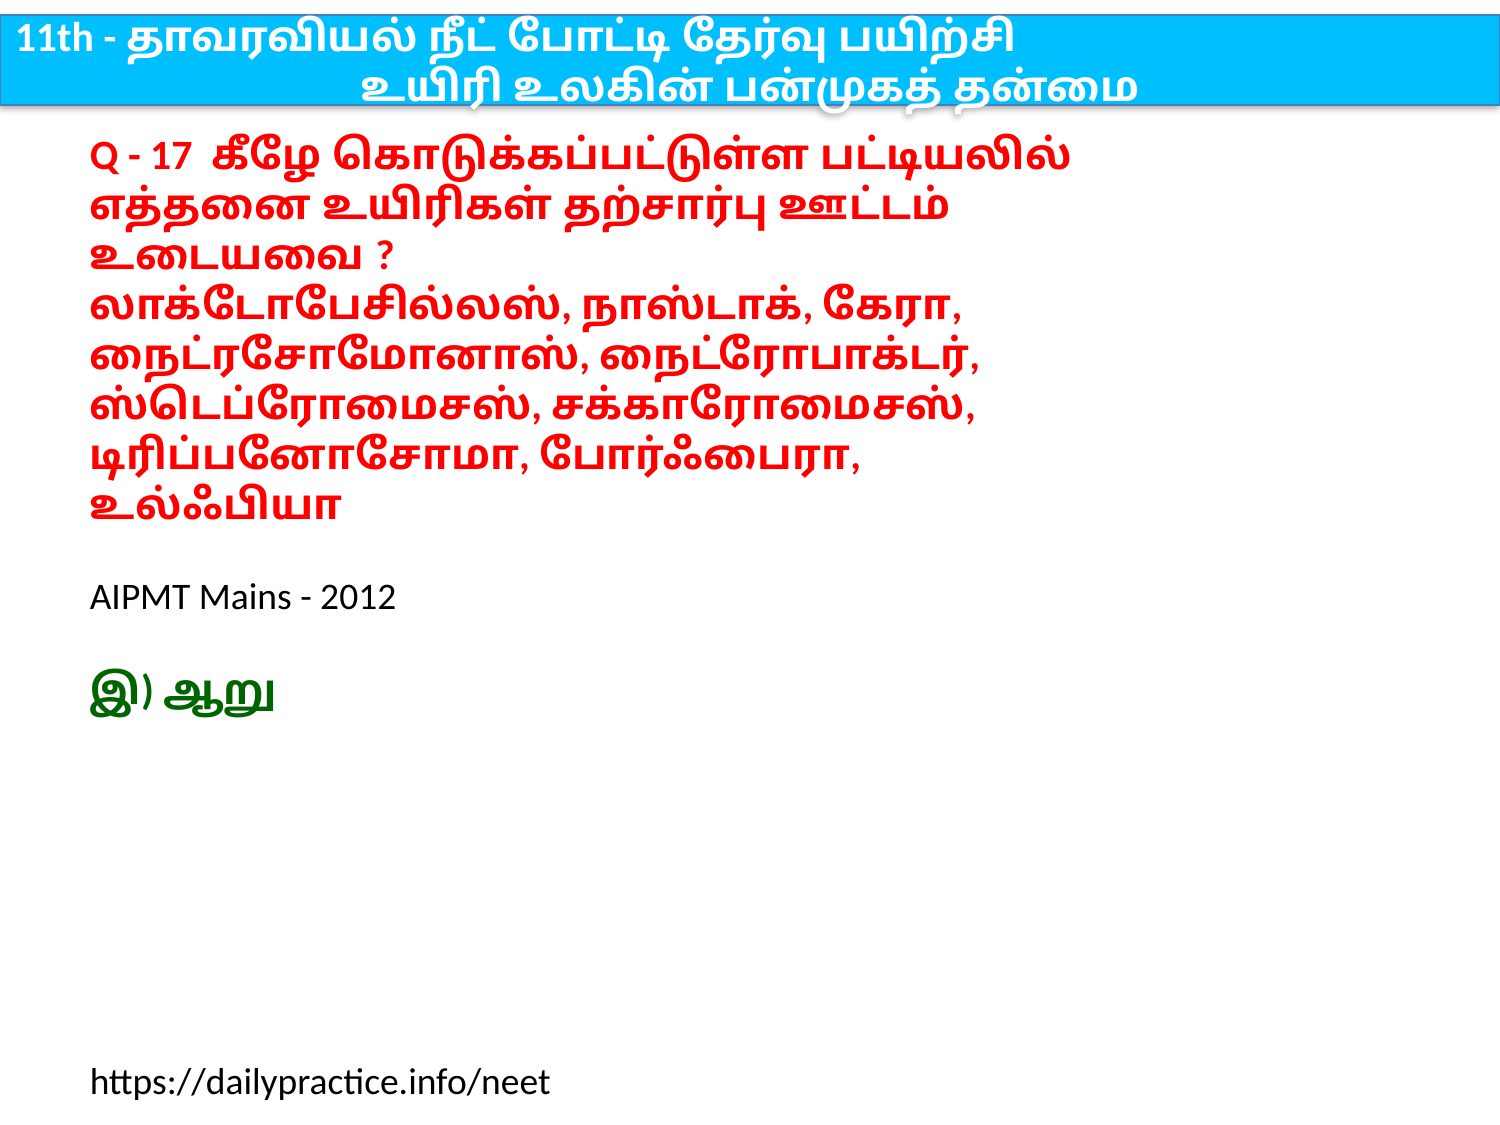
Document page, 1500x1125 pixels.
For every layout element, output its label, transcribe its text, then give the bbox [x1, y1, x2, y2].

text_box https://dailypractice.info/neet [74, 1049, 675, 1110]
text_box 11th - தாவரவியல் நீட் போட்டி தேர்வு பயிற்சி உயிரி உலகின் பன்முகத் தன்மை [0, 14, 1500, 106]
text_box Q - 17 கீழே கொடுக்கப்பட்டுள்ள பட்டியலில் எத்தனை உயிரிகள் தற்சார்பு ஊட்டம் உடையவை ? லாக்டோபேசில்லஸ், நாஸ்டாக், கேரா, நைட்ரசோமோனாஸ், நைட்ரோபாக்டர், ஸ்டெப்ரோமைசஸ், சக்காரோமைசஸ், டிரிப்பனோசோமா, போர்ஃபைரா, உல்ஃபியா AIPMT Mains - 2012 இ) ஆறு [74, 75, 1275, 720]
